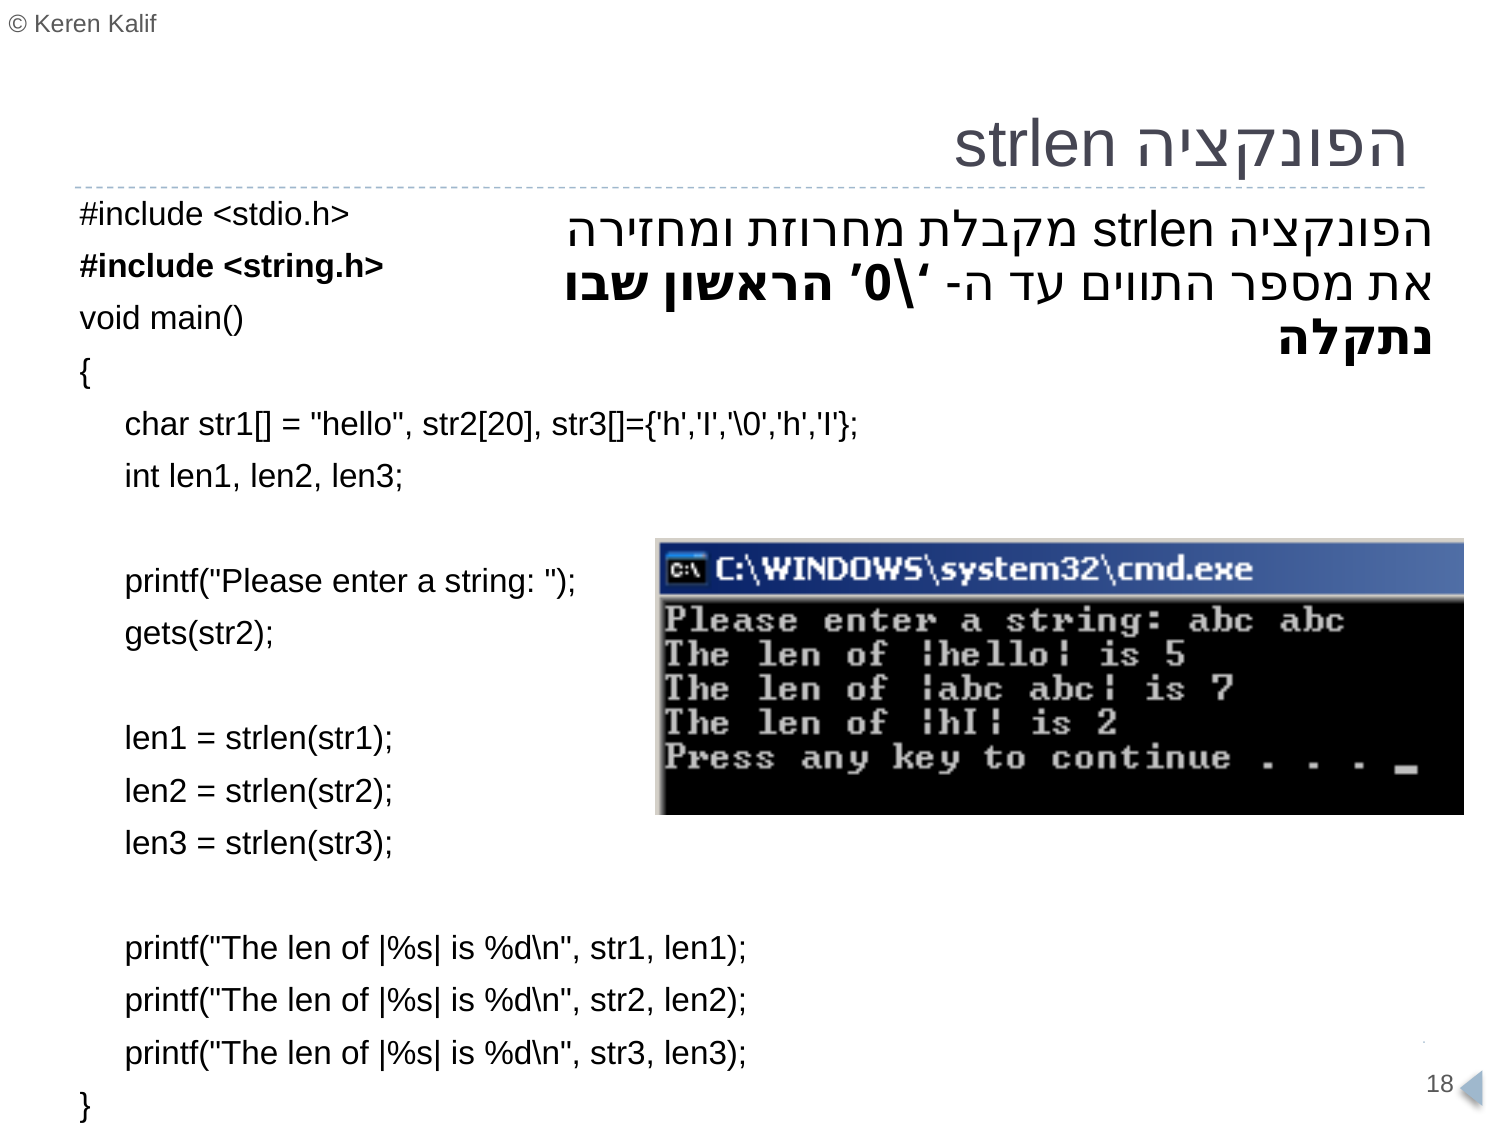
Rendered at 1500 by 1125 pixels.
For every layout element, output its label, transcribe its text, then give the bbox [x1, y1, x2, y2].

text_box הפונקציה strlen מקבלת מחרוזת ומחזירה את מספר התווים עד ה- ‘\0’ הראשון שבו נתקלה [505, 196, 1500, 359]
list #include <stdio.h> #include <string.h> void main() { char str1[] = "hello", str2[20], str3[]={'h','I','\0','h','I'}; int len1, len2, len3; printf("Please enter a string: "); gets(str2); len1 = strlen(str1); len2 = strlen(str2); len3 = strlen(str3); printf("The len of |%s| is %d\n", str1, len1); printf("The len of |%s| is %d\n", str2, len2); printf("The len of |%s| is %d\n", str3, len3); } [64, 184, 1415, 1079]
title הפונקציה strlen [53, 24, 1425, 188]
picture [655, 538, 1464, 815]
